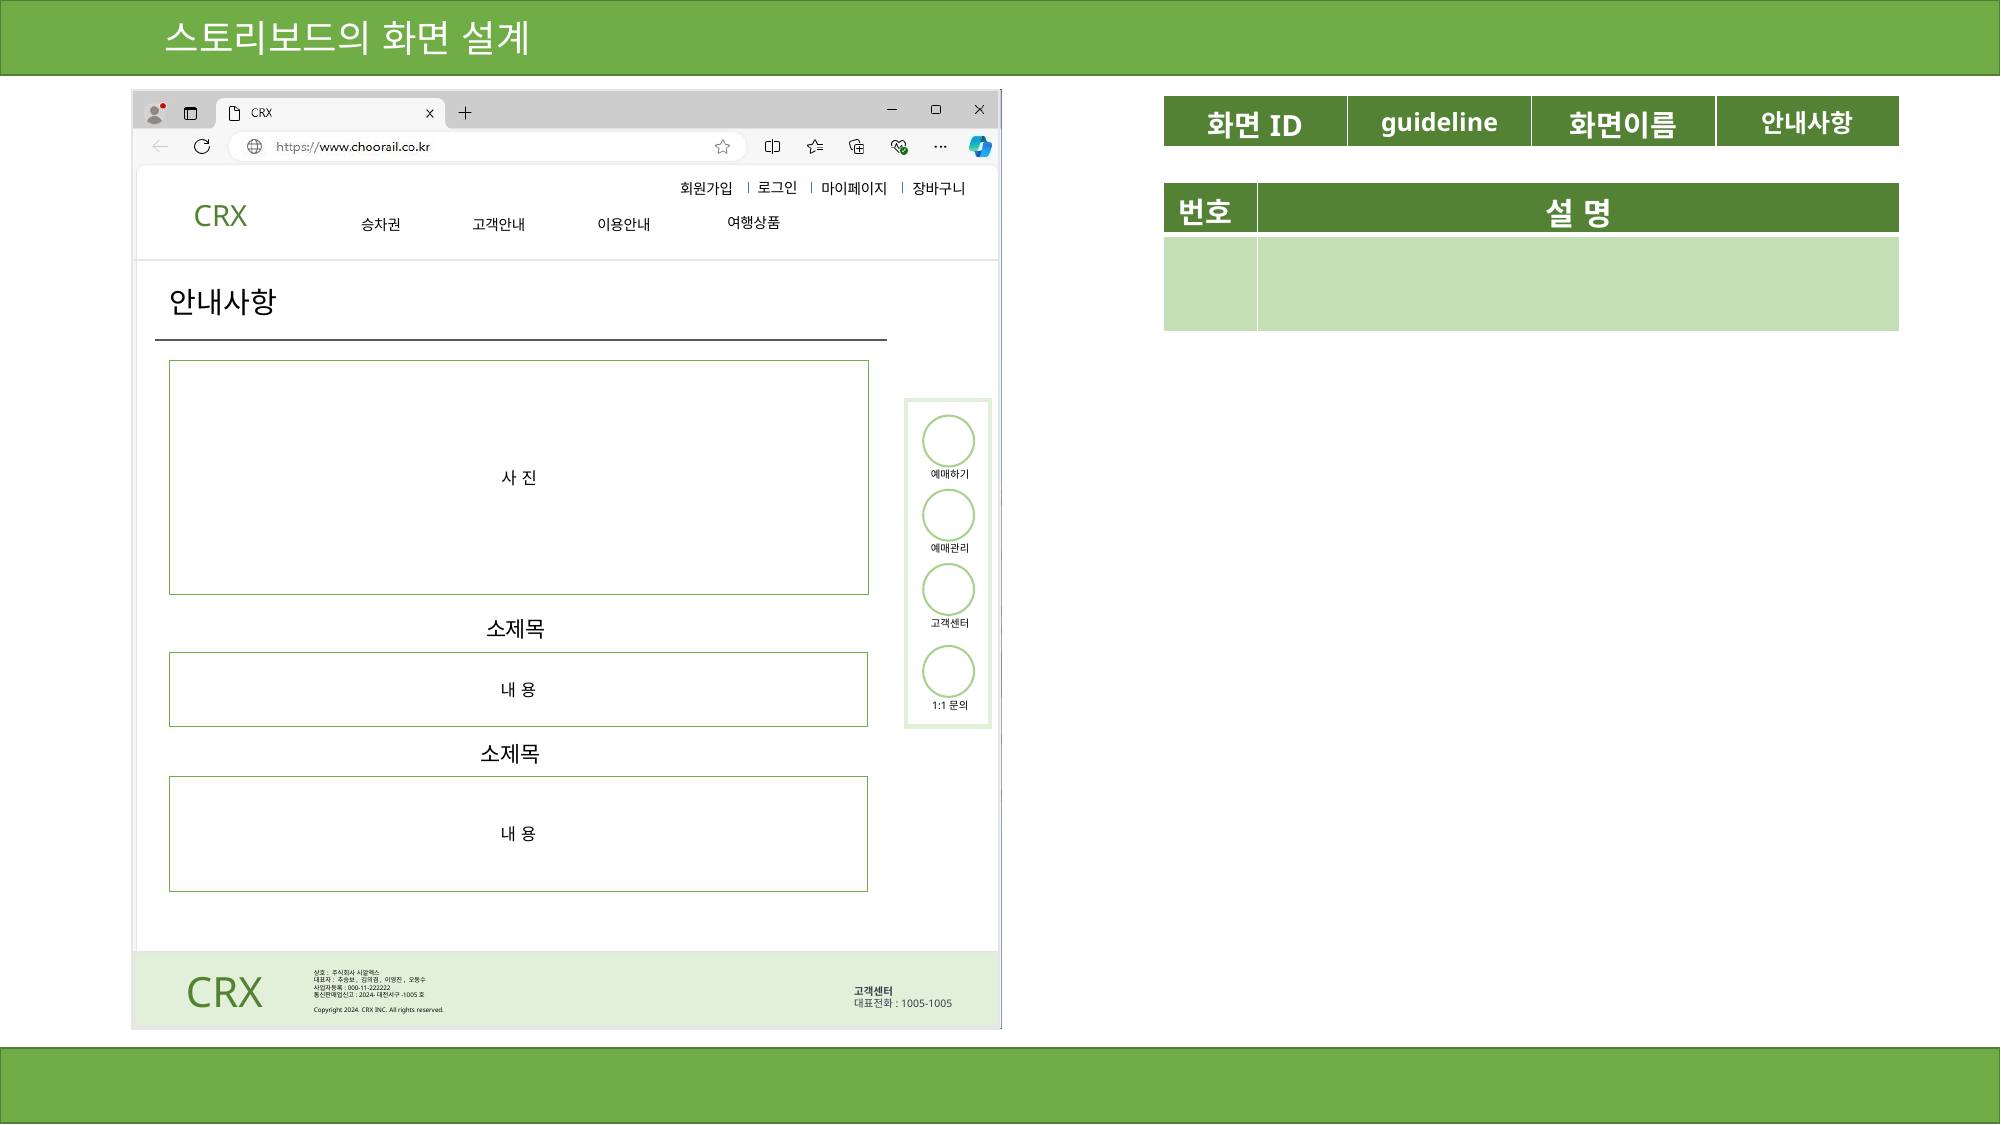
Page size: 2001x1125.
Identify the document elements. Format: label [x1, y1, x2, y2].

text_box [0, 0, 2000, 76]
text_box [0, 1047, 2000, 1124]
text_box [131, 89, 1000, 1030]
picture [133, 89, 1002, 1029]
table_header [1164, 183, 1257, 232]
table_cell [1164, 237, 1257, 331]
text_box [168, 733, 868, 893]
table_header [1717, 96, 1899, 146]
text_box [1002, 172, 1012, 206]
table_header [1258, 183, 1899, 232]
table_header [1164, 96, 1347, 146]
table_cell [1258, 237, 1899, 331]
text_box [168, 608, 868, 728]
table_header [1348, 96, 1531, 146]
table_header [1532, 96, 1715, 146]
